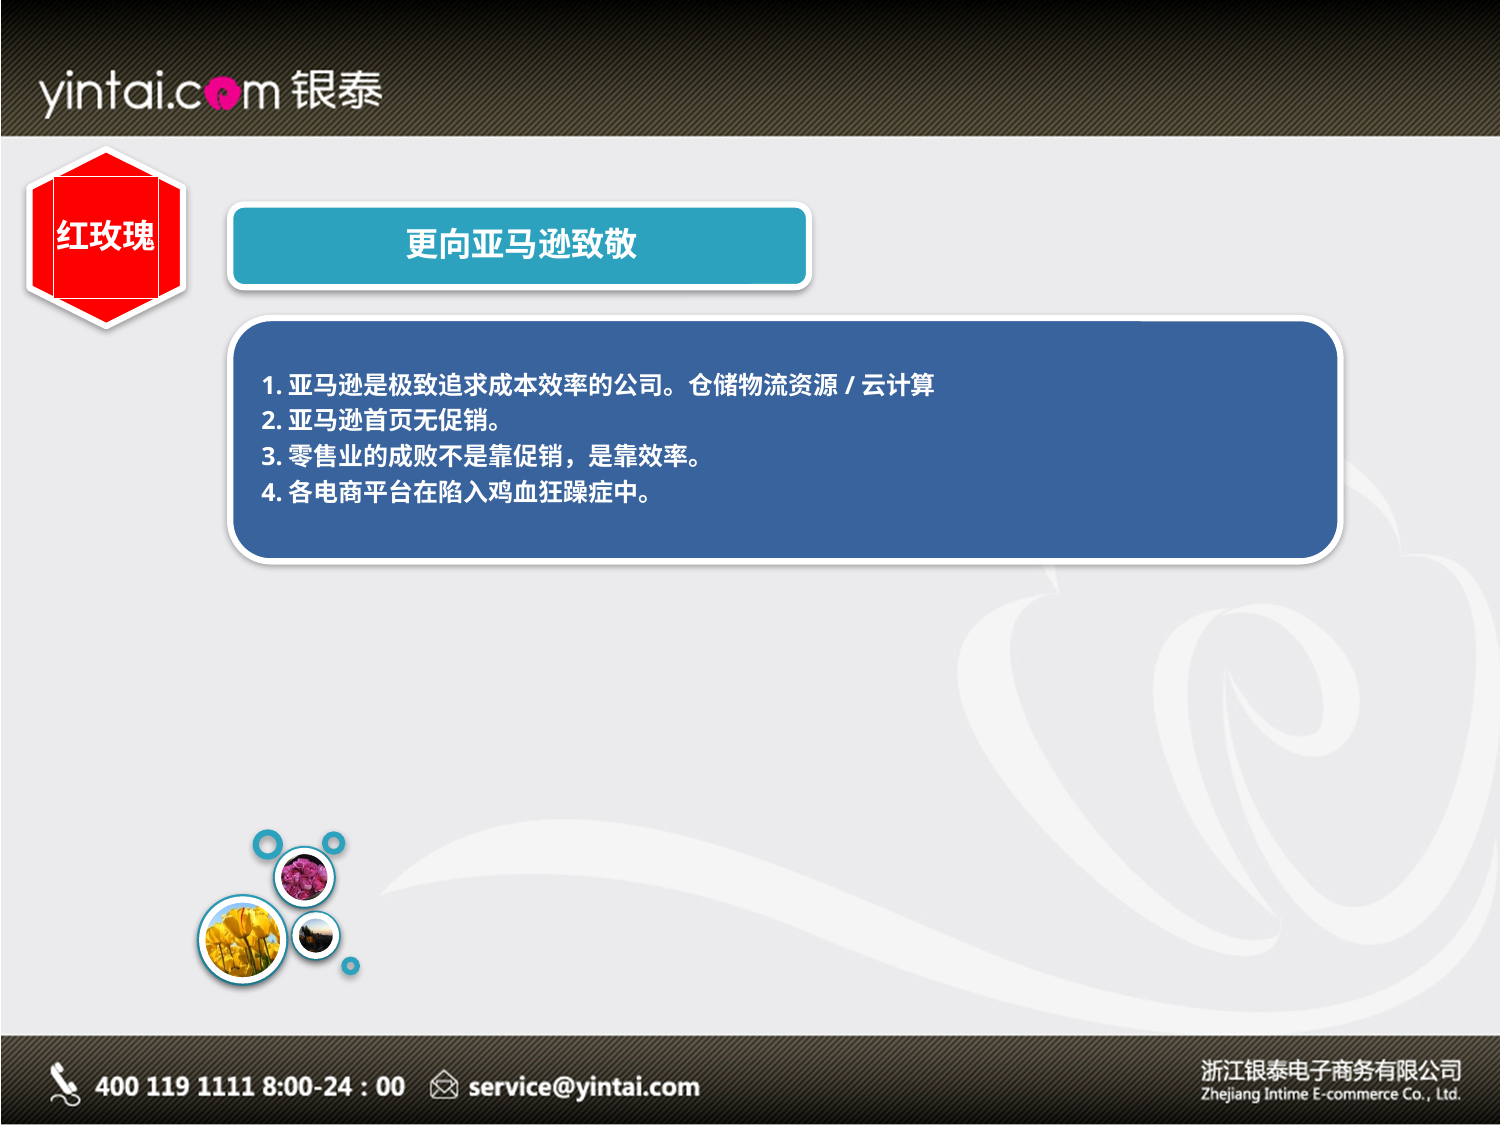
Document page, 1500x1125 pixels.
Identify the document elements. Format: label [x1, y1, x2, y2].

text_box [229, 145, 810, 347]
text_box [111, 798, 479, 1017]
text_box [229, 317, 1341, 587]
picture [0, 0, 1500, 1125]
text_box [29, 148, 184, 327]
